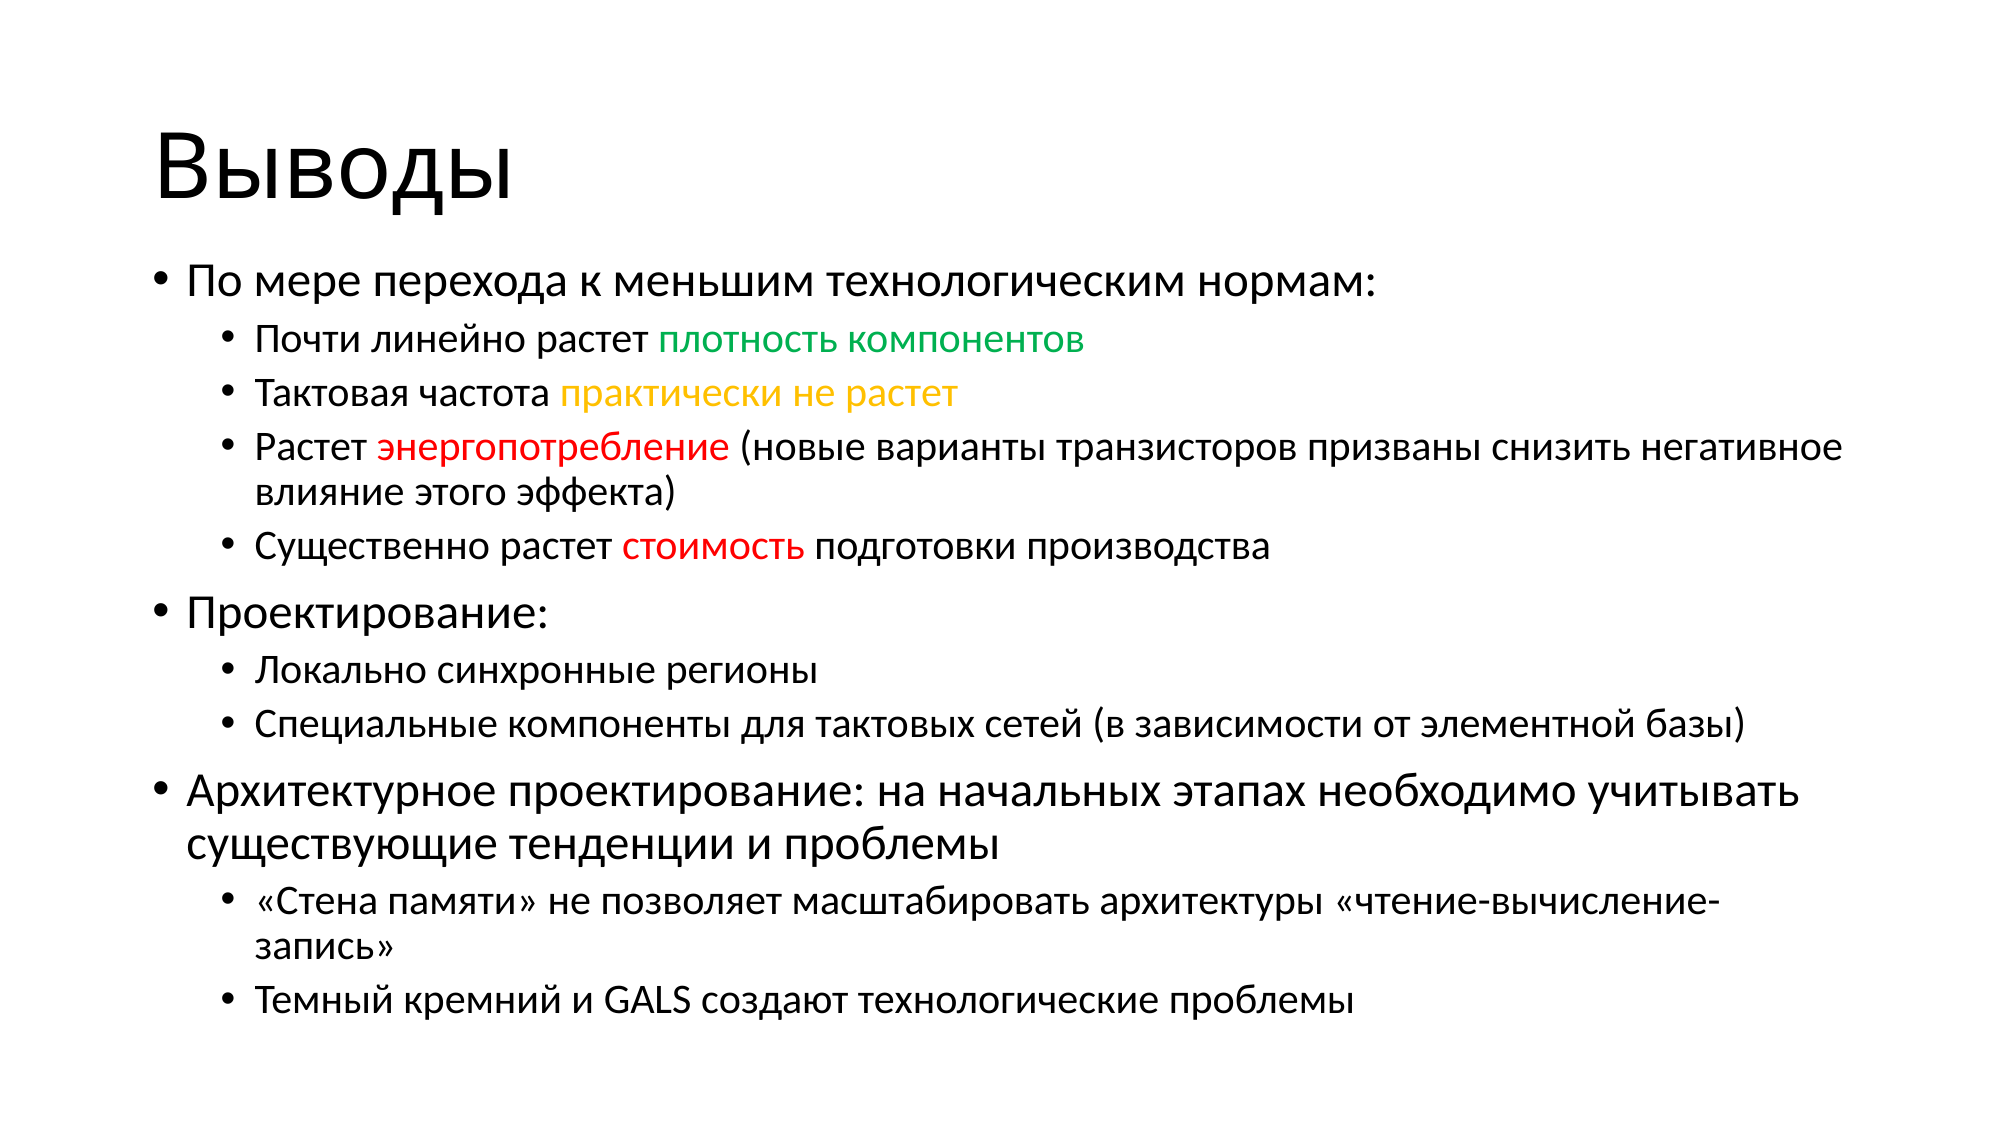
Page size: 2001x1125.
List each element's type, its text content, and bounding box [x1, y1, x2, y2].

list По мере перехода к меньшим технологическим нормам: Почти линейно растет плотность компонентов Тактовая частота практически не растет Растет энергопотребление (новые варианты транзисторов призваны снизить негативное влияние этого эффекта) Существенно растет стоимость подготовки производства Проектирование: Локально синхронные регионы Специальные компоненты для тактовых сетей (в зависимости от элементной базы) Архитектурное проектирование: на начальных этапах необходимо учитывать существующие тенденции и проблемы «Стена памяти» не позволяет масштабировать архитектуры «чтение-вычисление-запись» Темный кремний и GALS создают технологические проблемы [137, 247, 1863, 1035]
title Выводы [137, 59, 1863, 247]
